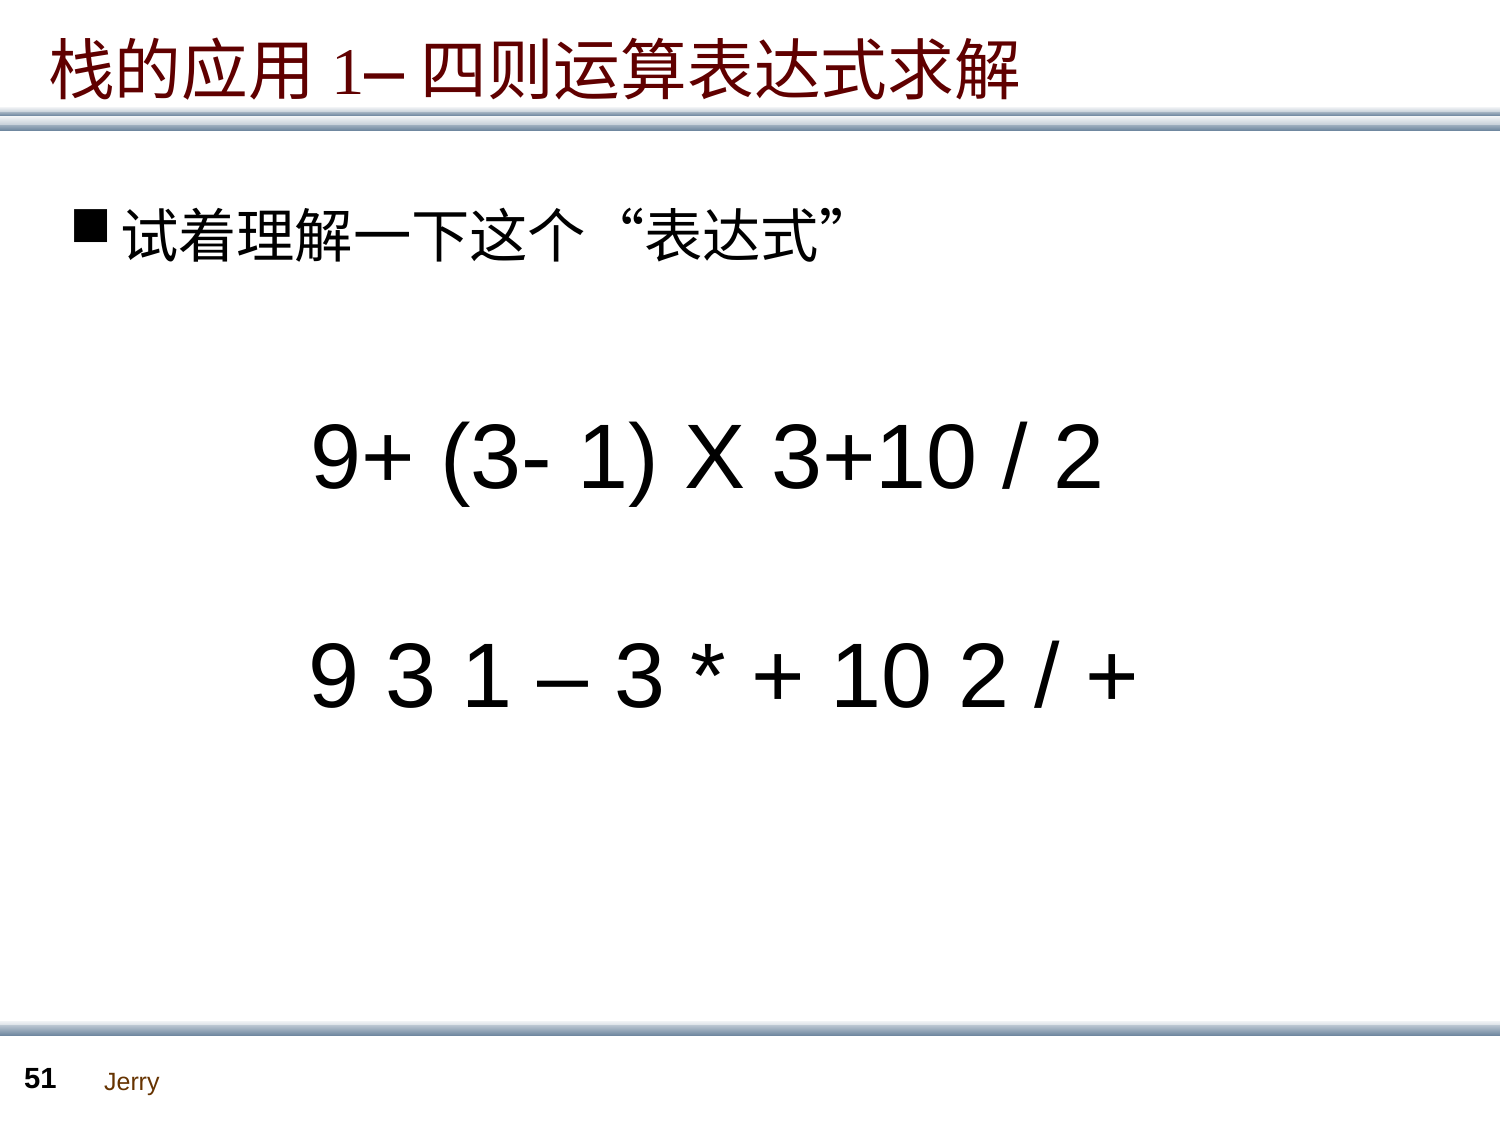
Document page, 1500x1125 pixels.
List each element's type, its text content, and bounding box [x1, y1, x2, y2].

text_box 9+ (3- 1) X 3+10 / 2 [295, 389, 1121, 515]
text_box 栈的应用1—四则运算表达式求解 [33, 26, 1473, 110]
list 试着理解一下这个“表达式” [33, 191, 1384, 285]
text_box 9 3 1 – 3 * + 10 2 / + [293, 608, 1155, 734]
